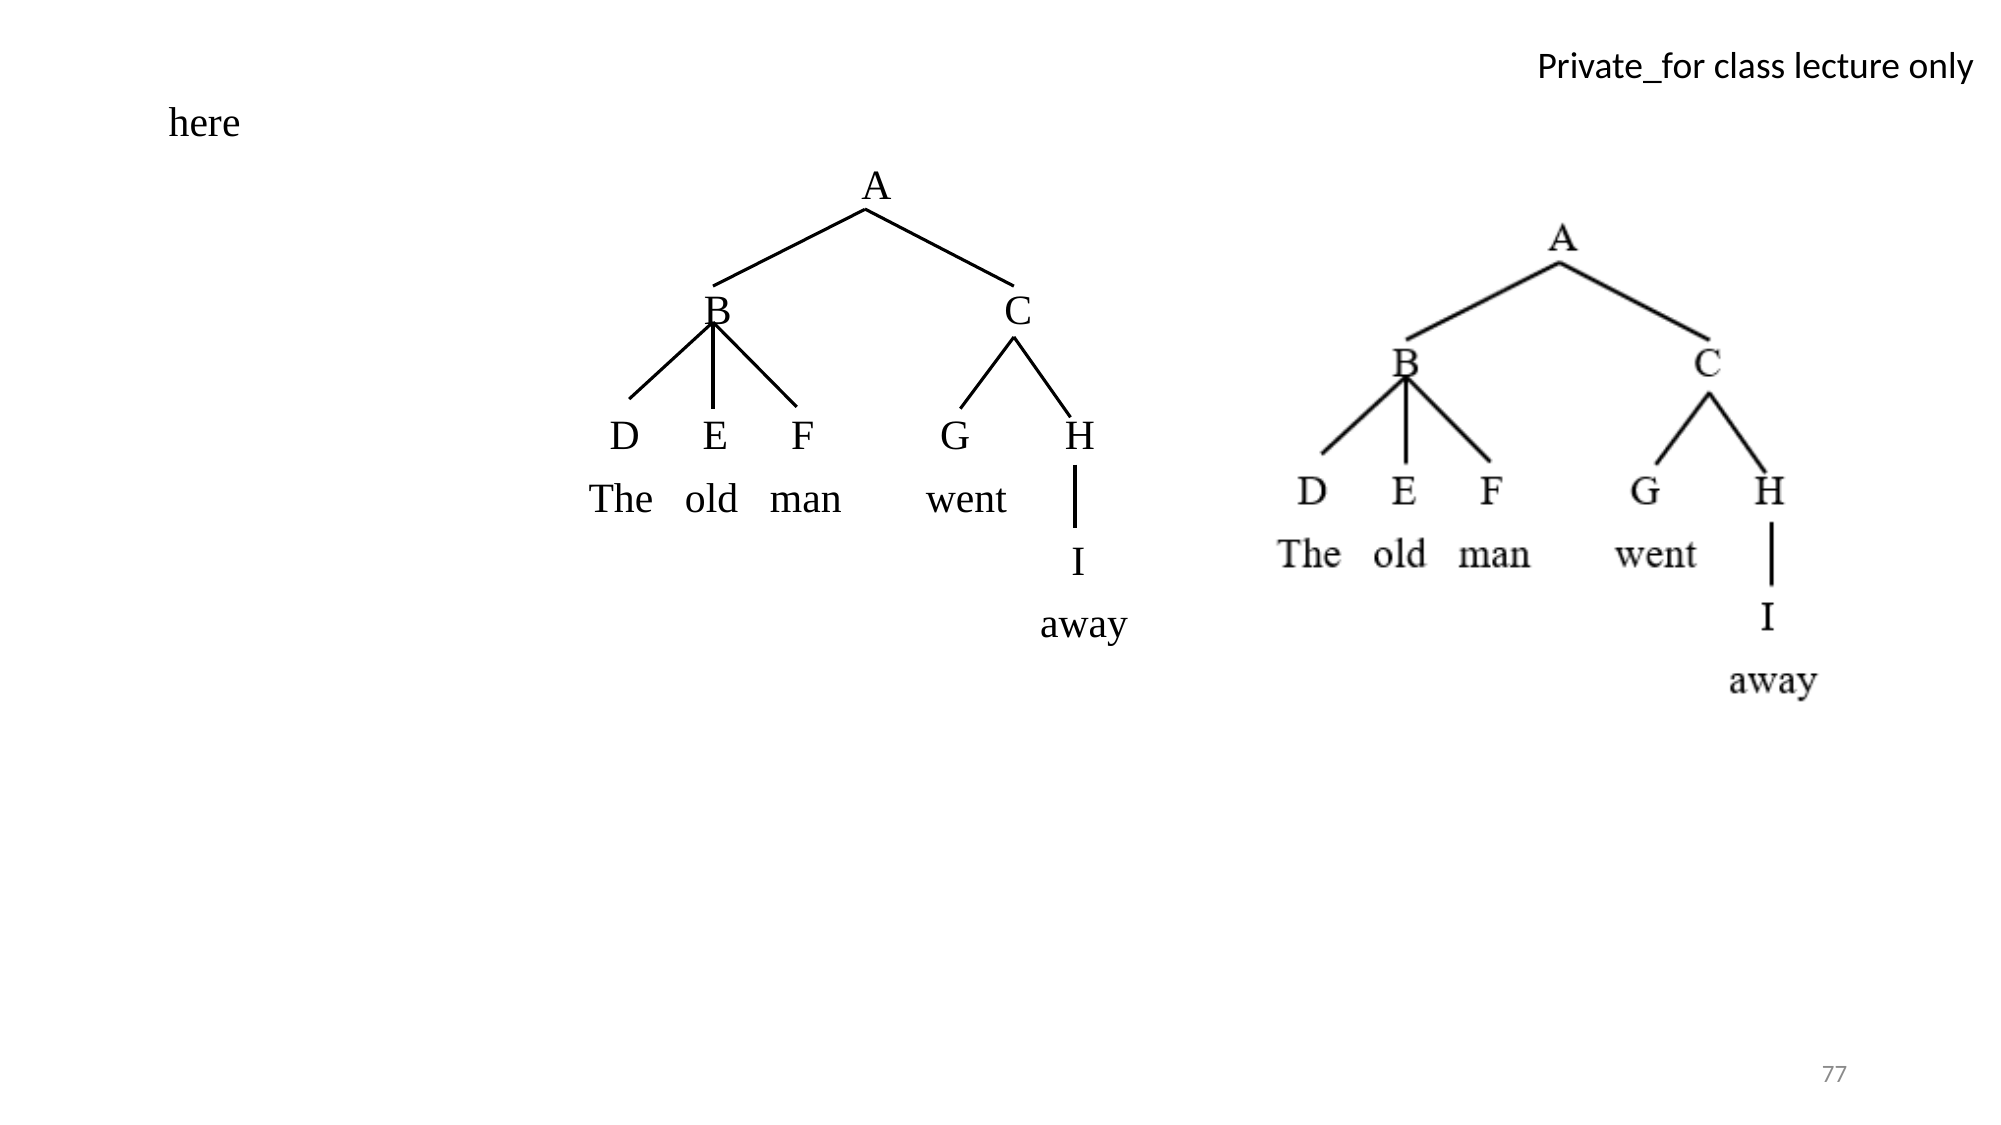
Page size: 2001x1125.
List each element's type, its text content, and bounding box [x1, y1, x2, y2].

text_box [960, 336, 1013, 409]
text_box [712, 209, 864, 287]
picture [1261, 196, 1837, 731]
subtitle here A B C D E F G H The old man went I away [153, 92, 1988, 1043]
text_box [712, 322, 797, 407]
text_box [629, 322, 712, 400]
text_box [864, 208, 1014, 287]
slide_number 77 [1412, 1042, 1863, 1103]
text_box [1013, 336, 1071, 418]
